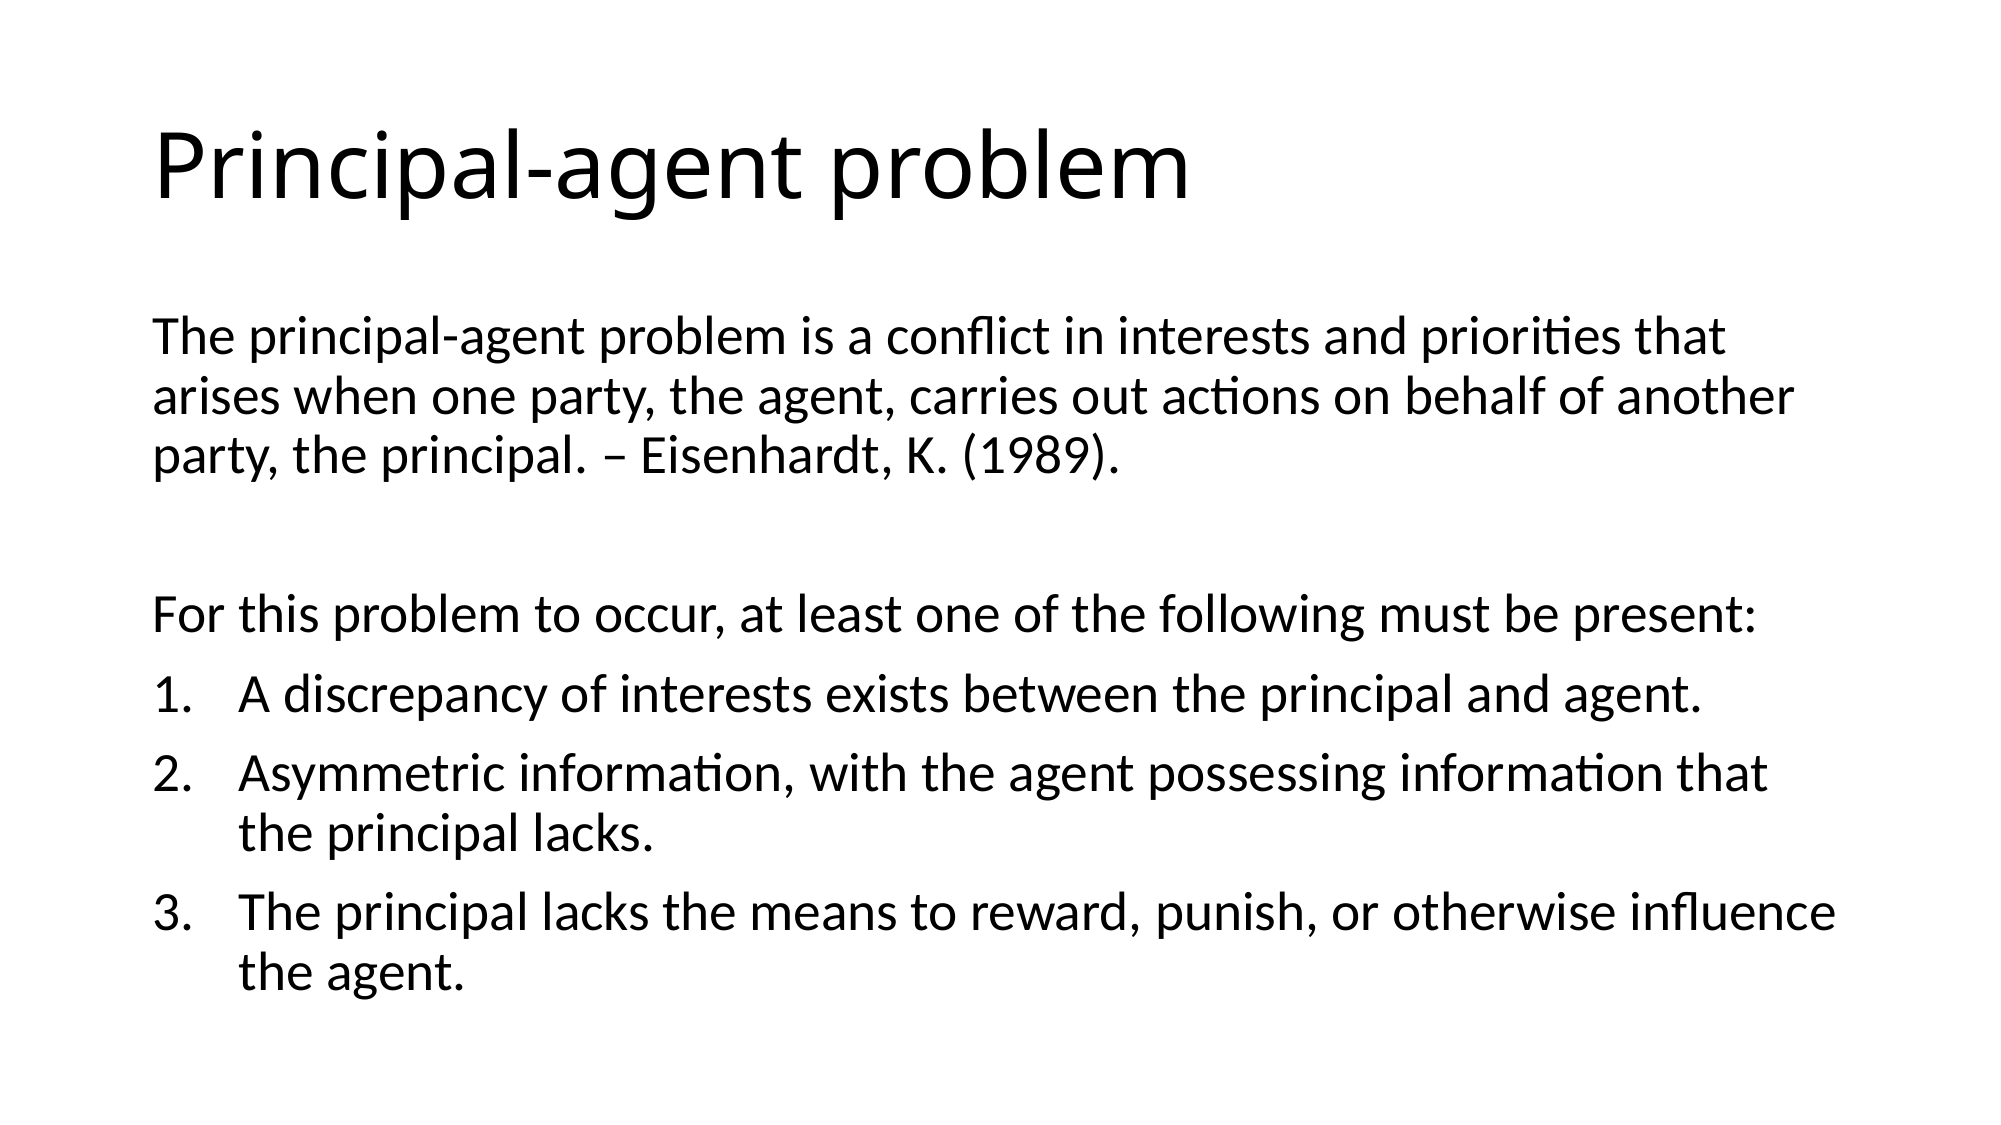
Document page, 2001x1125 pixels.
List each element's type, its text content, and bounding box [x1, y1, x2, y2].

list The principal-agent problem is a conflict in interests and priorities that arises when one party, the agent, carries out actions on behalf of another party, the principal. – Eisenhardt, K. (1989). For this problem to occur, at least one of the following must be present: A discrepancy of interests exists between the principal and agent. Asymmetric information, with the agent possessing information that the principal lacks. The principal lacks the means to reward, punish, or otherwise influence the agent. [137, 299, 1863, 1014]
title Principal-agent problem [137, 59, 1863, 278]
